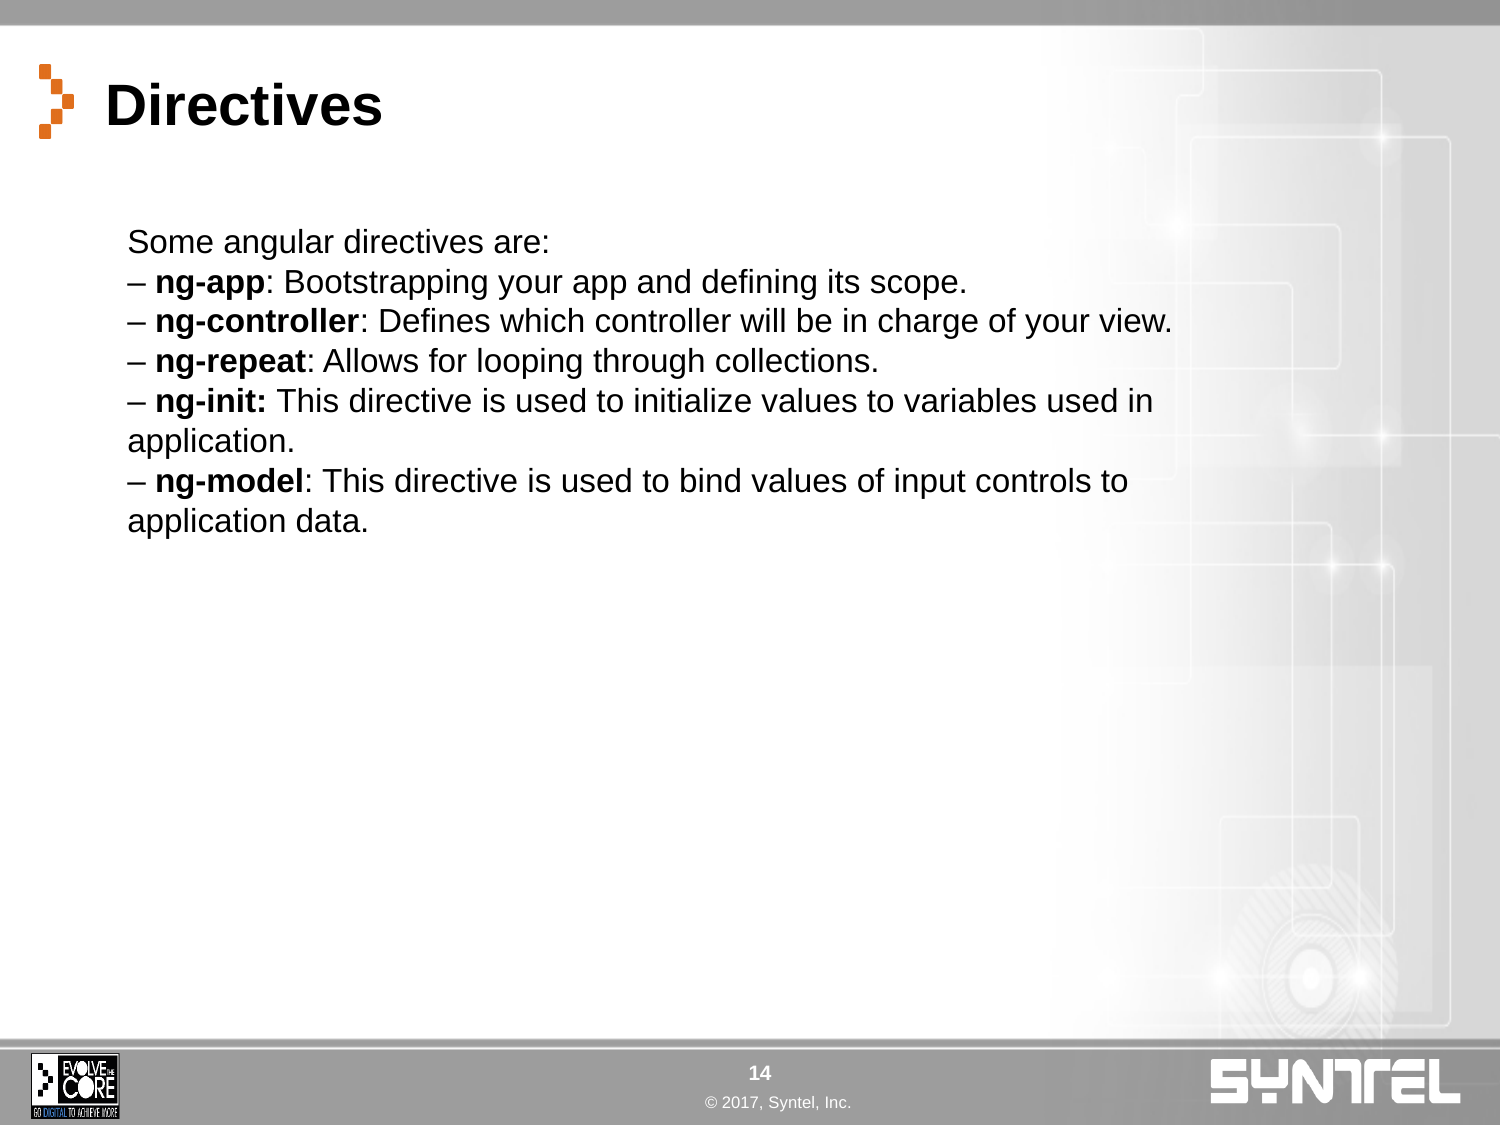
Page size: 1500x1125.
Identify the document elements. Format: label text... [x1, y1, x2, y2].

title Directives [90, 43, 1462, 160]
text_box Some angular directives are: ‒ ng-app: Bootstrapping your app and defining its scope. ‒ ng-controller: Defines which controller will be in charge of your view. ‒ ng-repeat: Allows for looping through collections. ‒ ng-init: This directive is used to initialize values to variables used in application. ‒ ng-model: This directive is used to bind values of input controls to application data. [112, 212, 1263, 592]
picture [0, 0, 1500, 1125]
